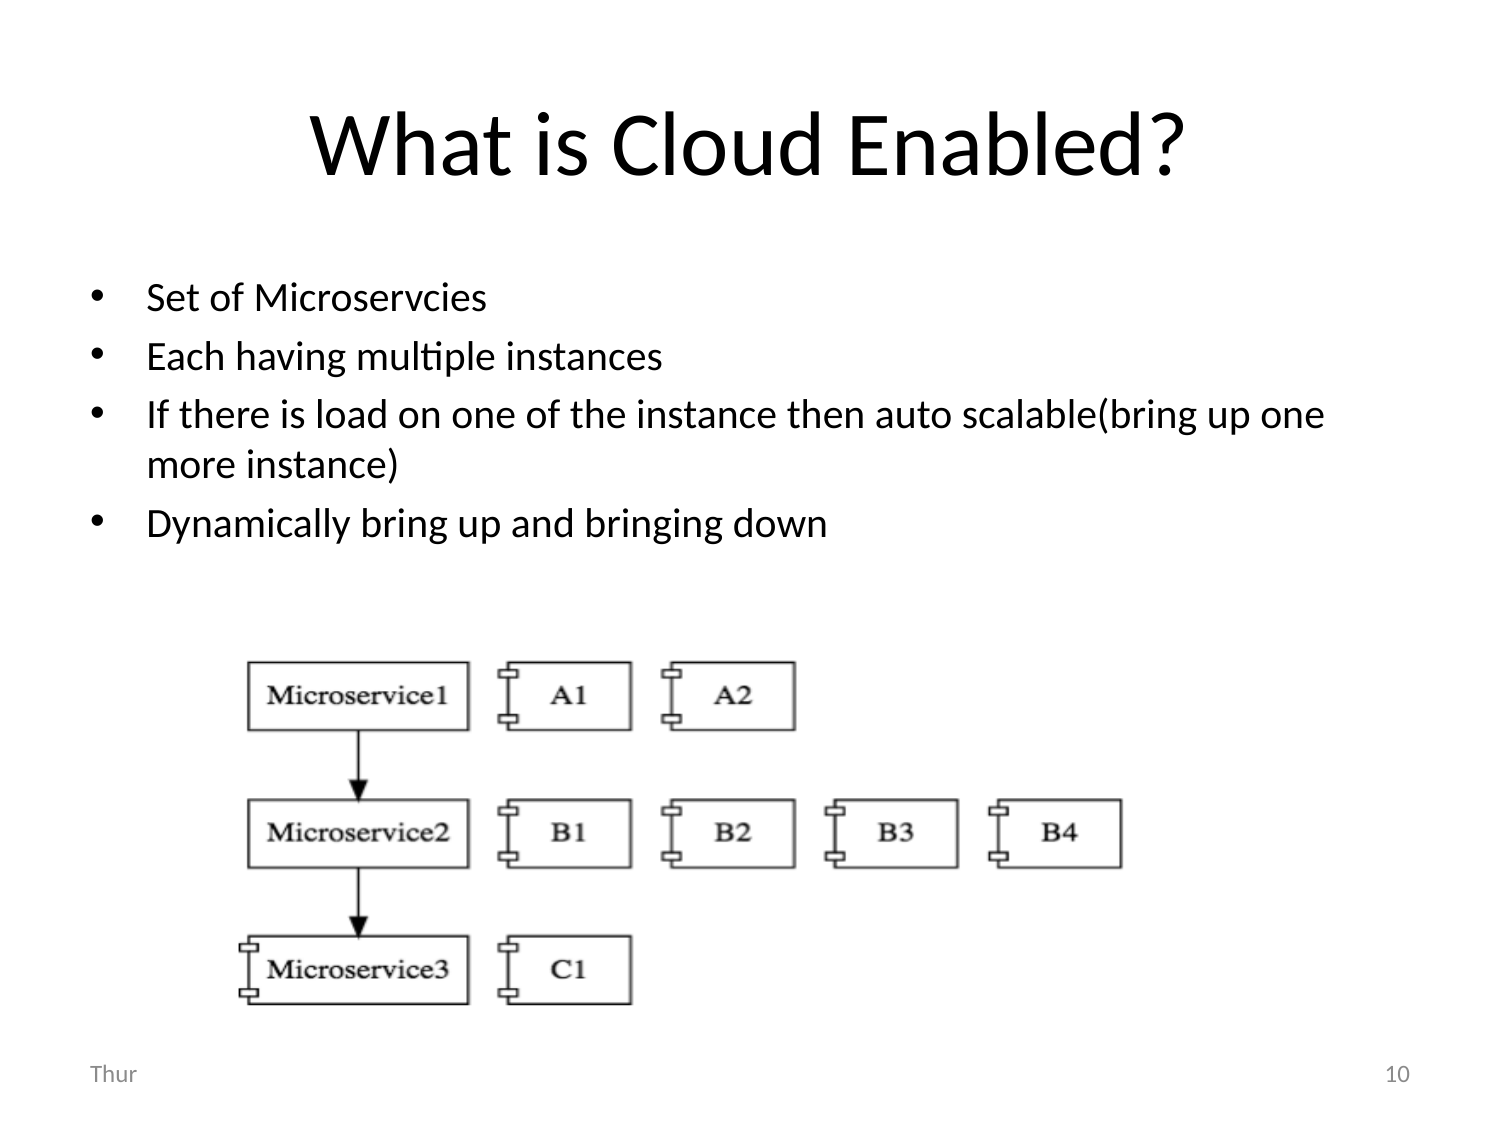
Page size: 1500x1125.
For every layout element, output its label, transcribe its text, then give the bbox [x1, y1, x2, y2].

picture [137, 562, 1363, 1125]
list Set of Microservcies Each having multiple instances If there is load on one of the instance then auto scalable(bring up one more instance) Dynamically bring up and bringing down [75, 262, 1425, 1005]
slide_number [75, 1042, 132, 1103]
title What is Cloud Enabled? [75, 45, 1425, 233]
slide_number 10 [1366, 1042, 1425, 1103]
